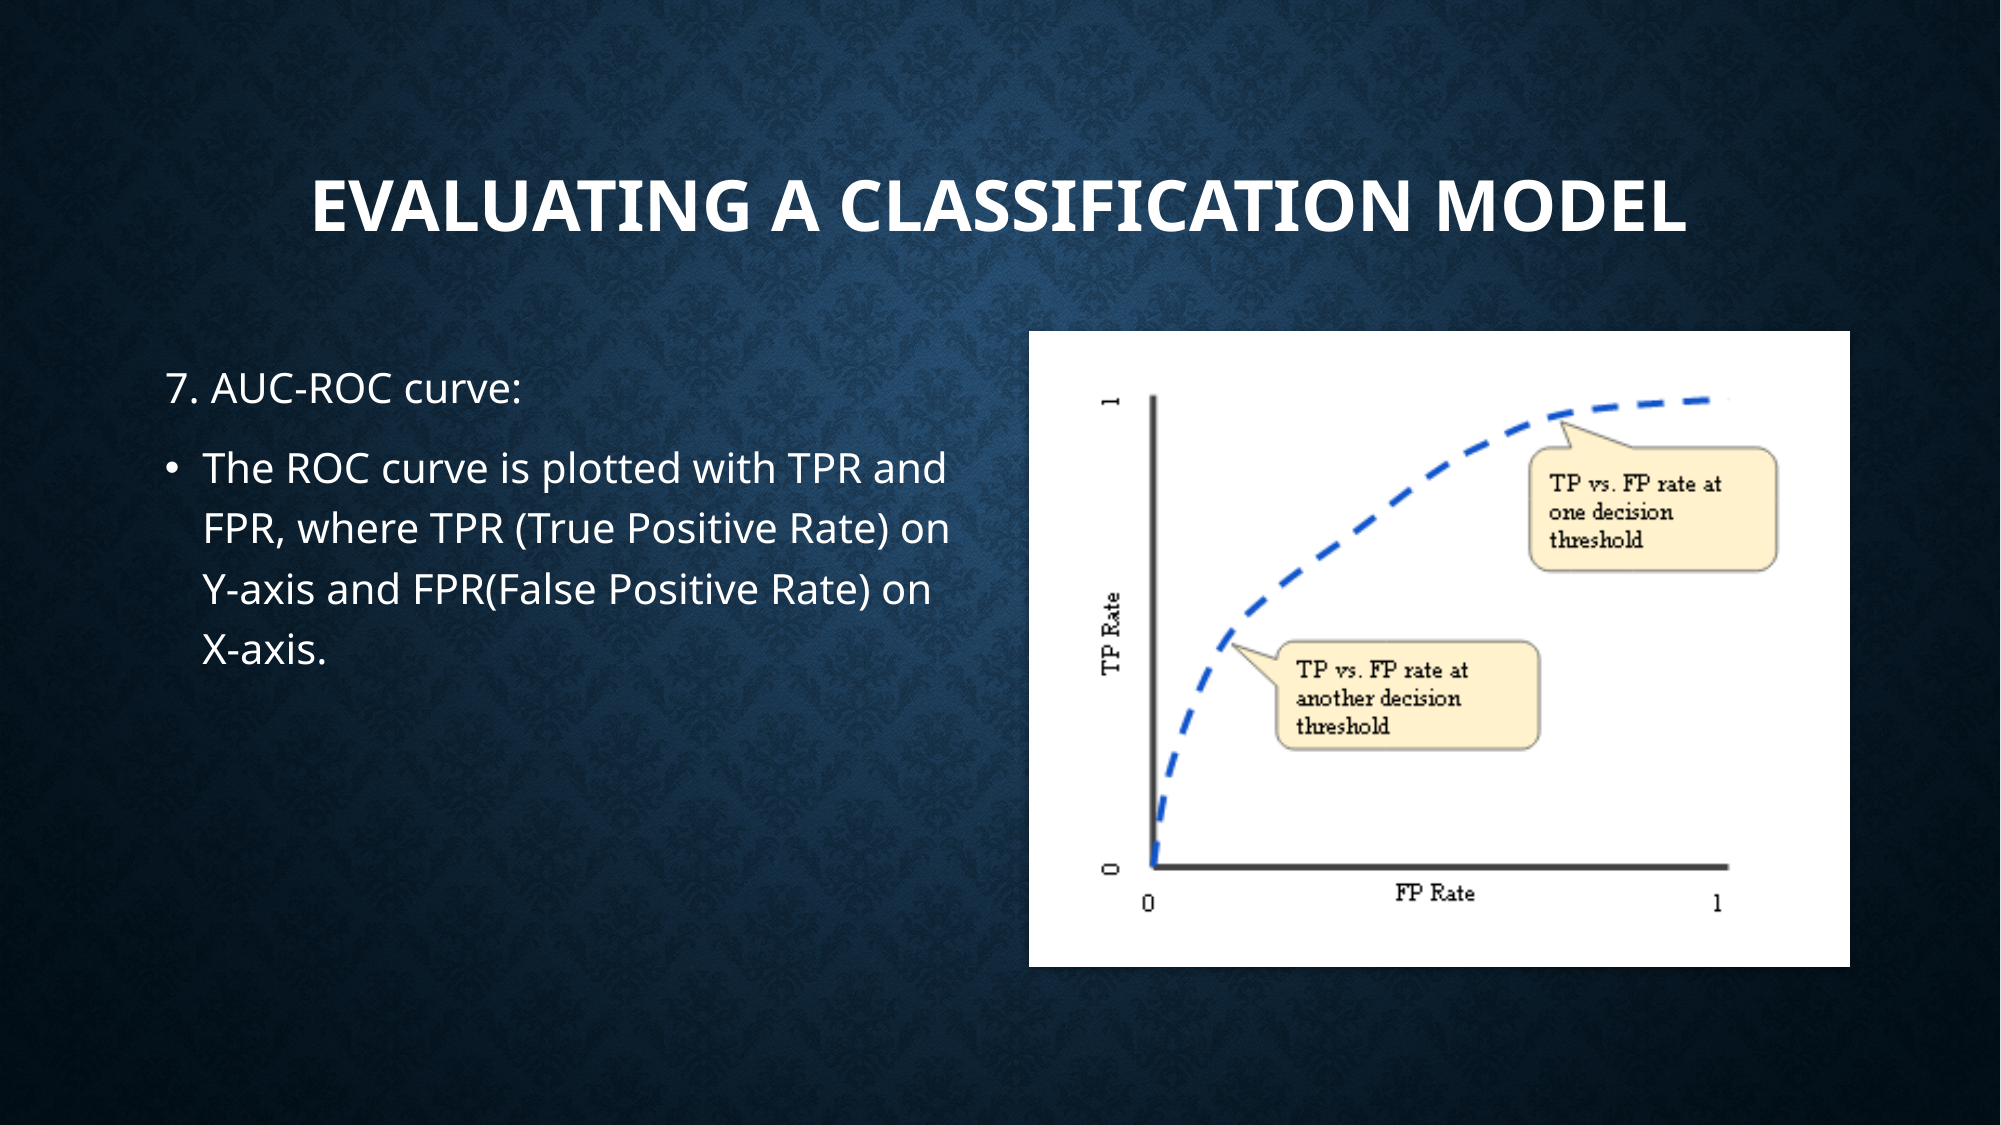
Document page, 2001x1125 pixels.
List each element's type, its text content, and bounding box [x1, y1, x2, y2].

title Evaluating a Classification model [149, 99, 1849, 318]
picture [1059, 362, 1820, 937]
list 7. AUC-ROC curve: The ROC curve is plotted with TPR and FPR, where TPR (True Positive Rate) on Y-axis and FPR(False Positive Rate) on X-axis. [149, 343, 973, 950]
